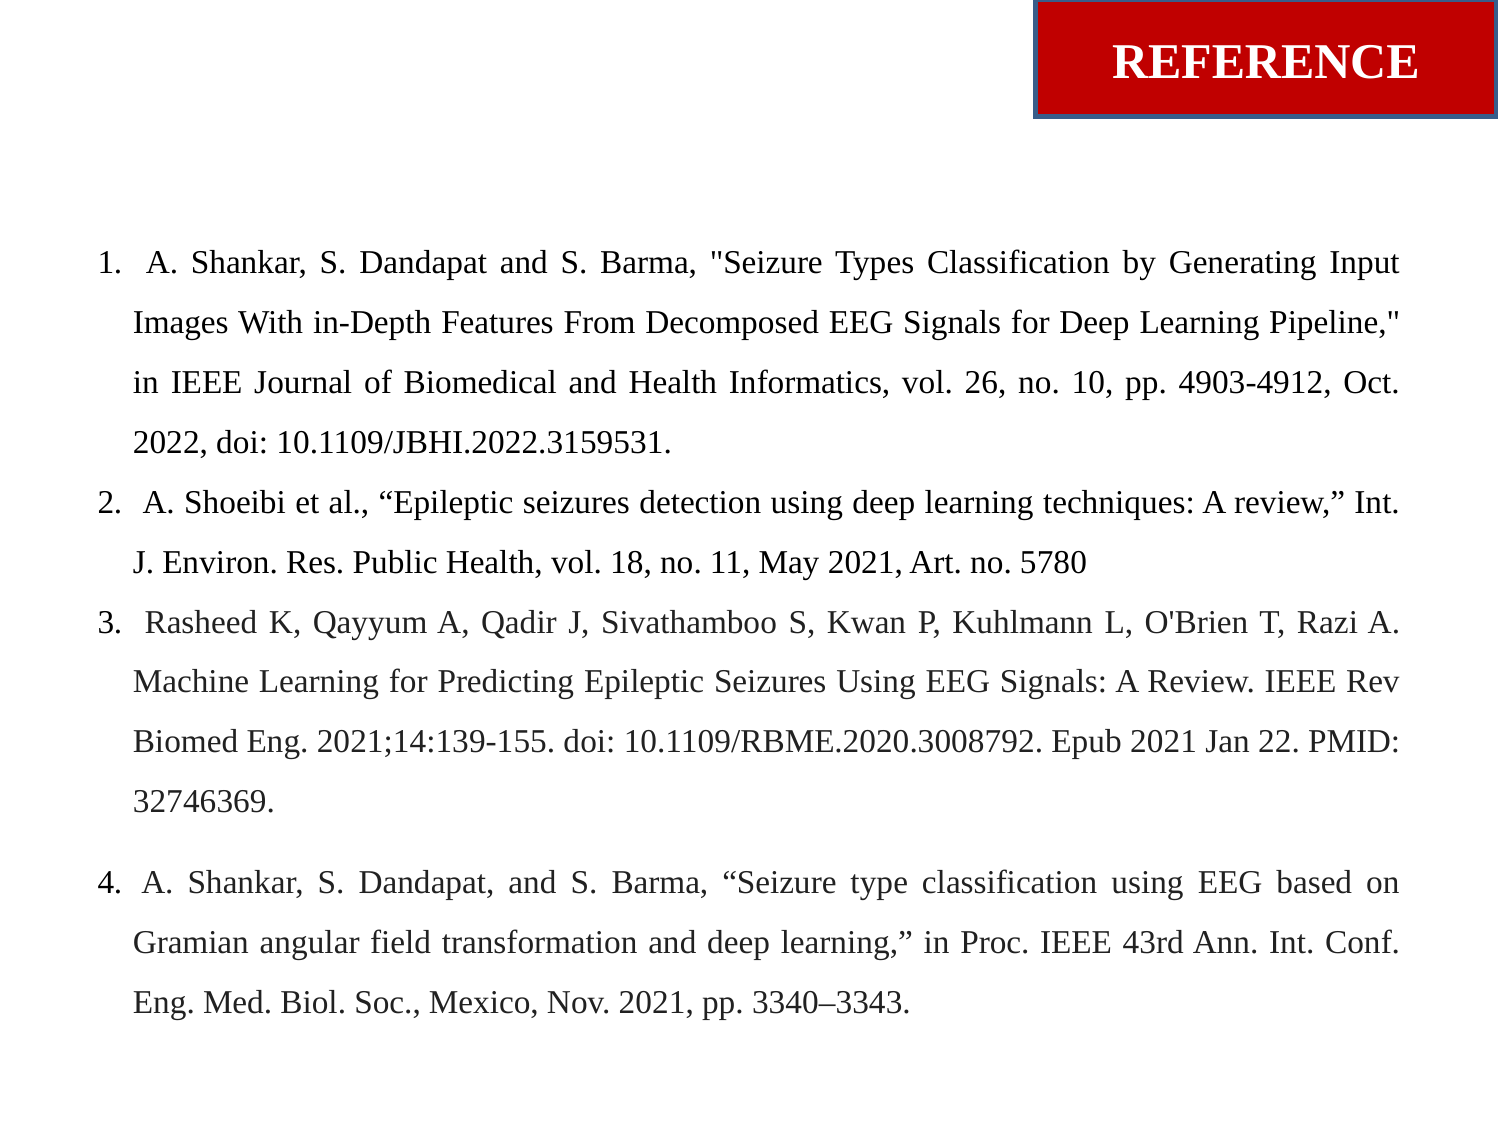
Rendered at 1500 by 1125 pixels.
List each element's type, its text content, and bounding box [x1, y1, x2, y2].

text_box A. Shankar, S. Dandapat and S. Barma, "Seizure Types Classification by Generating Input Images With in-Depth Features From Decomposed EEG Signals for Deep Learning Pipeline," in IEEE Journal of Biomedical and Health Informatics, vol. 26, no. 10, pp. 4903-4912, Oct. 2022, doi: 10.1109/JBHI.2022.3159531. A. Shoeibi et al., “Epileptic seizures detection using deep learning techniques: A review,” Int. J. Environ. Res. Public Health, vol. 18, no. 11, May 2021, Art. no. 5780 Rasheed K, Qayyum A, Qadir J, Sivathamboo S, Kwan P, Kuhlmann L, O'Brien T, Razi A. Machine Learning for Predicting Epileptic Seizures Using EEG Signals: A Review. IEEE Rev Biomed Eng. 2021;14:139-155. doi: 10.1109/RBME.2020.3008792. Epub 2021 Jan 22. PMID: 32746369. A. Shankar, S. Dandapat, and S. Barma, “Seizure type classification using EEG based on Gramian angular field transformation and deep learning,” in Proc. IEEE 43rd Ann. Int. Conf. Eng. Med. Biol. Soc., Mexico, Nov. 2021, pp. 3340–3343. [82, 205, 1418, 1044]
text_box REFERENCE [1035, 0, 1496, 117]
